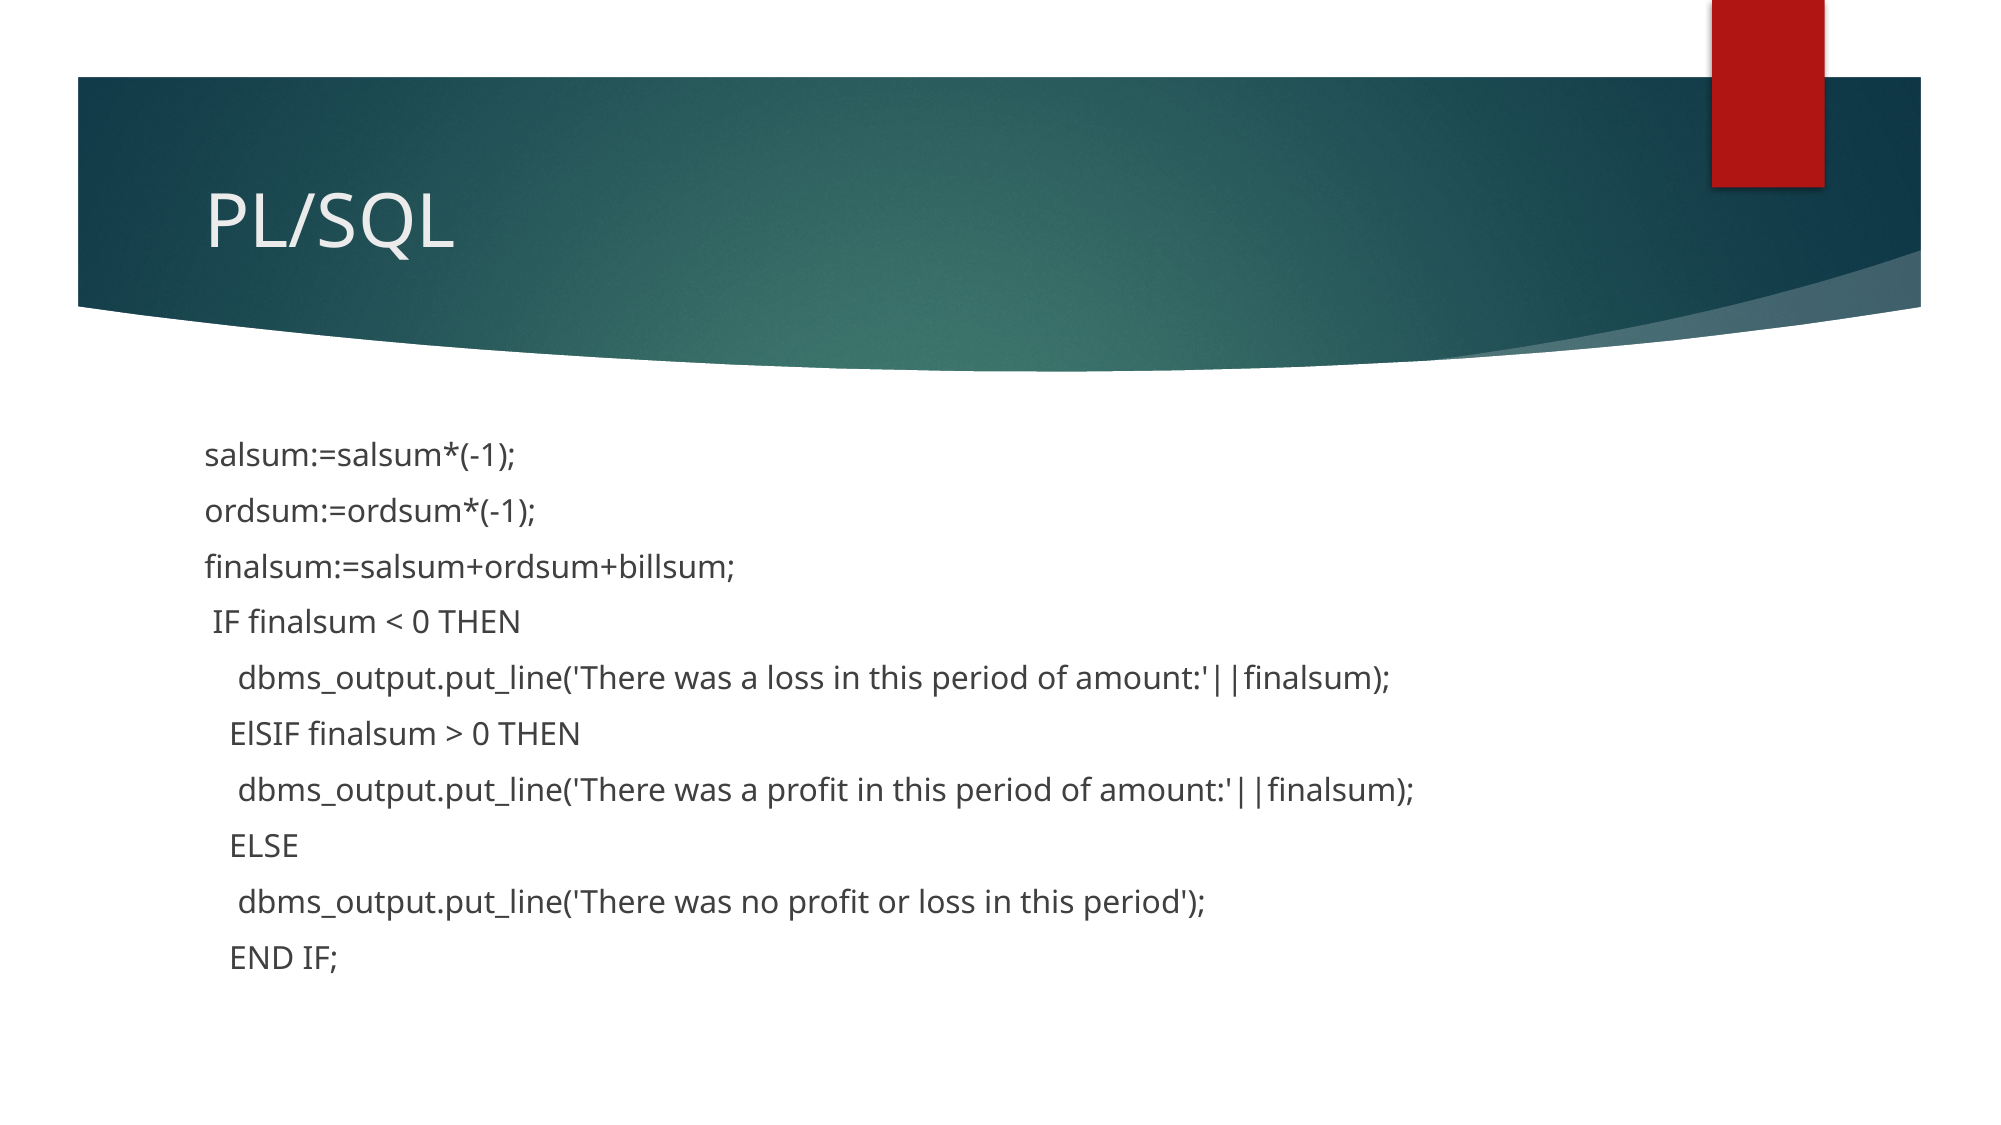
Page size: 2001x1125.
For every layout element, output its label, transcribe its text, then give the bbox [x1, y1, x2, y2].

title PL/SQL [189, 159, 1638, 276]
list salsum:=salsum*(-1); ordsum:=ordsum*(-1); finalsum:=salsum+ordsum+billsum; IF finalsum < 0 THEN dbms_output.put_line('There was a loss in this period of amount:'||finalsum); ElSIF finalsum > 0 THEN dbms_output.put_line('There was a profit in this period of amount:'||finalsum); ELSE dbms_output.put_line('There was no profit or loss in this period'); END IF; [189, 427, 1638, 988]
